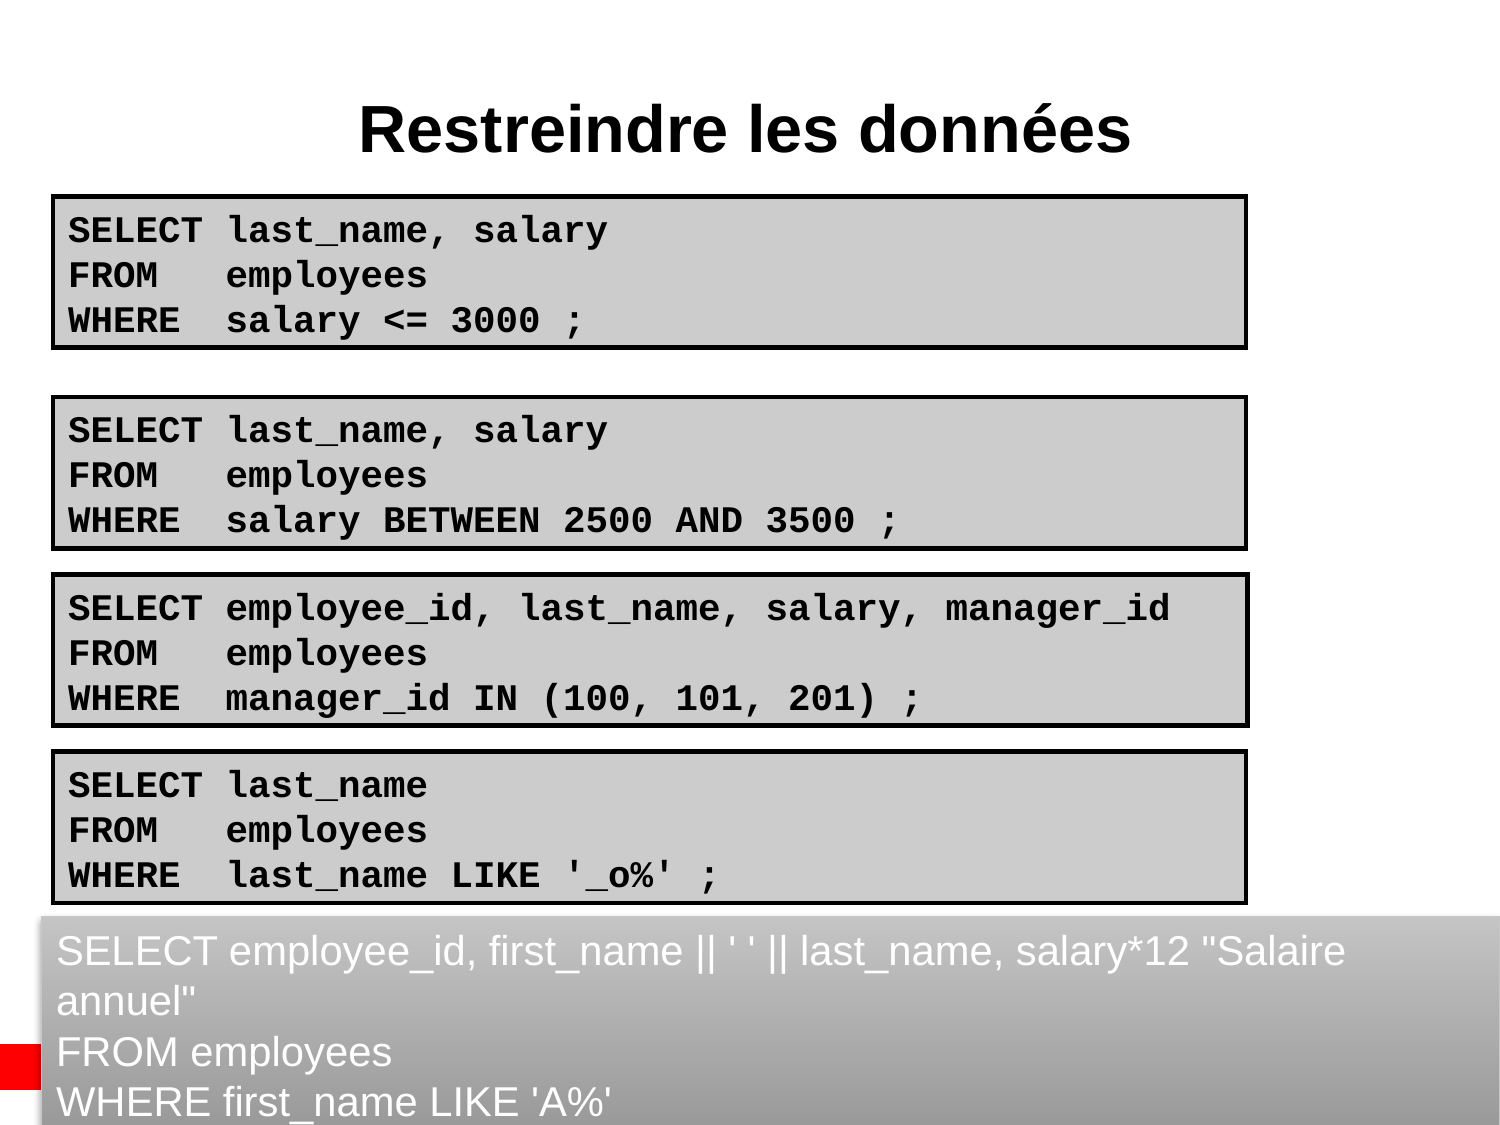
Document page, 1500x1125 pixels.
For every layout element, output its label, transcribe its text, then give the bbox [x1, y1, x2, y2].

text_box SELECT last_name, salary FROM employees WHERE salary <= 3000 ; [53, 196, 1247, 348]
text_box SELECT last_name, salary FROM employees WHERE salary BETWEEN 2500 AND 3500 ; [53, 397, 1247, 549]
text_box SELECT last_name FROM employees WHERE last_name LIKE '_o%' ; [53, 751, 1247, 903]
text_box Restreindre les données [343, 78, 1148, 173]
text_box SELECT employee_id, first_name || ' ' || last_name, salary*12 "Salaire annuel" FROM employees WHERE first_name LIKE 'A%' [41, 916, 1500, 1125]
picture [0, 1044, 41, 1090]
text_box SELECT employee_id, last_name, salary, manager_id FROM employees WHERE manager_id IN (100, 101, 201) ; [53, 574, 1248, 726]
